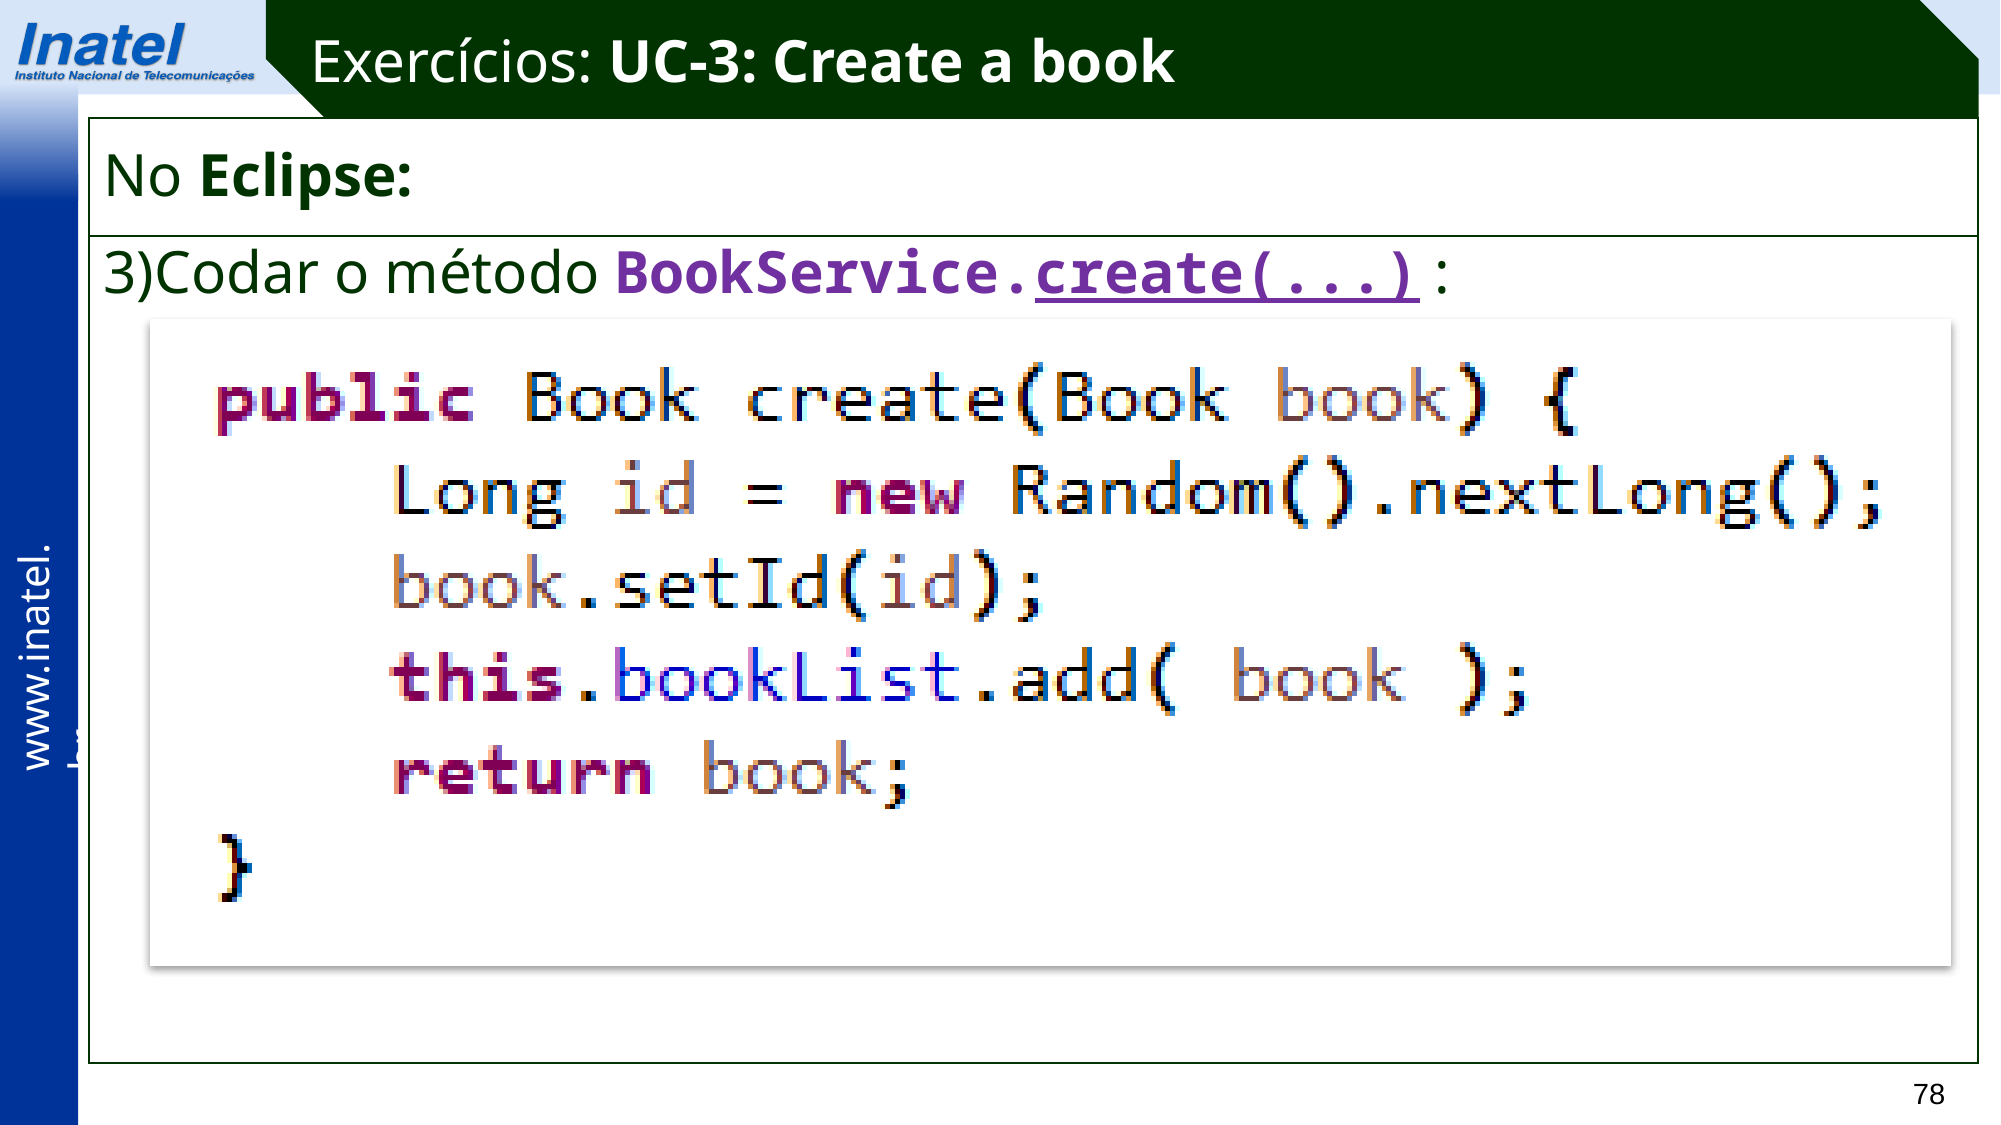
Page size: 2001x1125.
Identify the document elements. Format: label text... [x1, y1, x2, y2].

text_box 3)Codar o método BookService.create(...) : [88, 237, 1979, 1064]
picture [164, 333, 1937, 952]
text_box Exercícios: UC-3: Create a book [264, 0, 1980, 120]
picture [12, 20, 258, 85]
text_box No Eclipse: [88, 117, 1979, 237]
